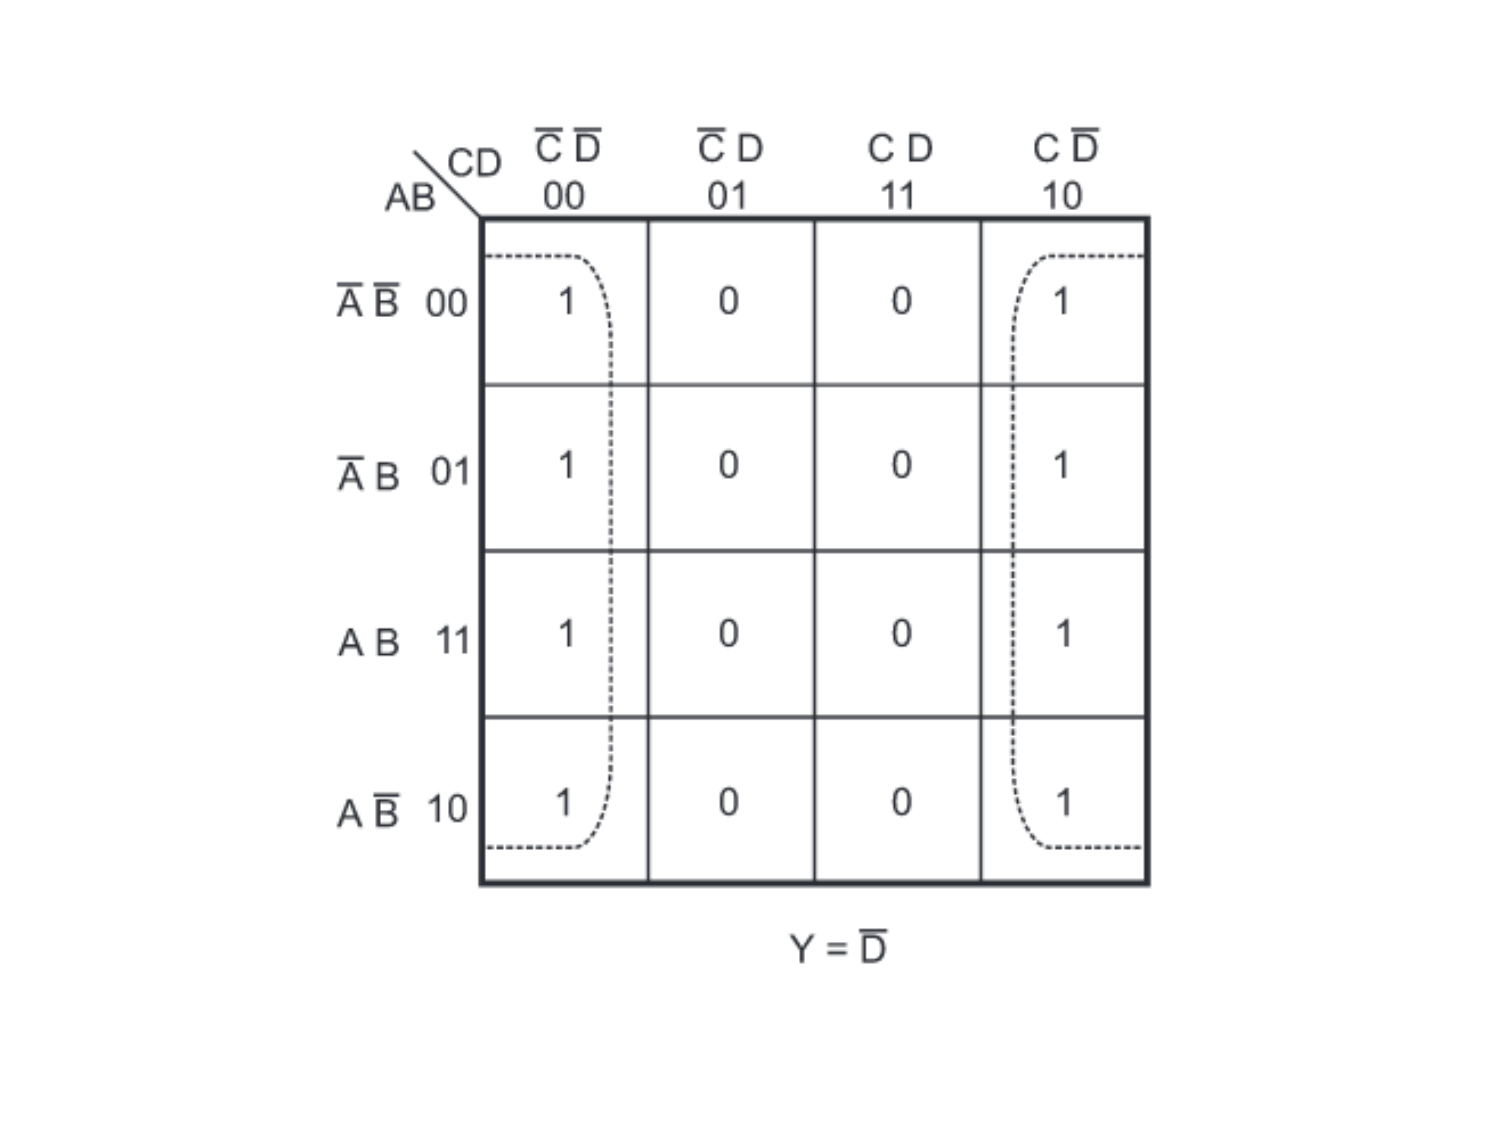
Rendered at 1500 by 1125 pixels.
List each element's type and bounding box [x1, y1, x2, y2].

picture [324, 87, 1188, 983]
